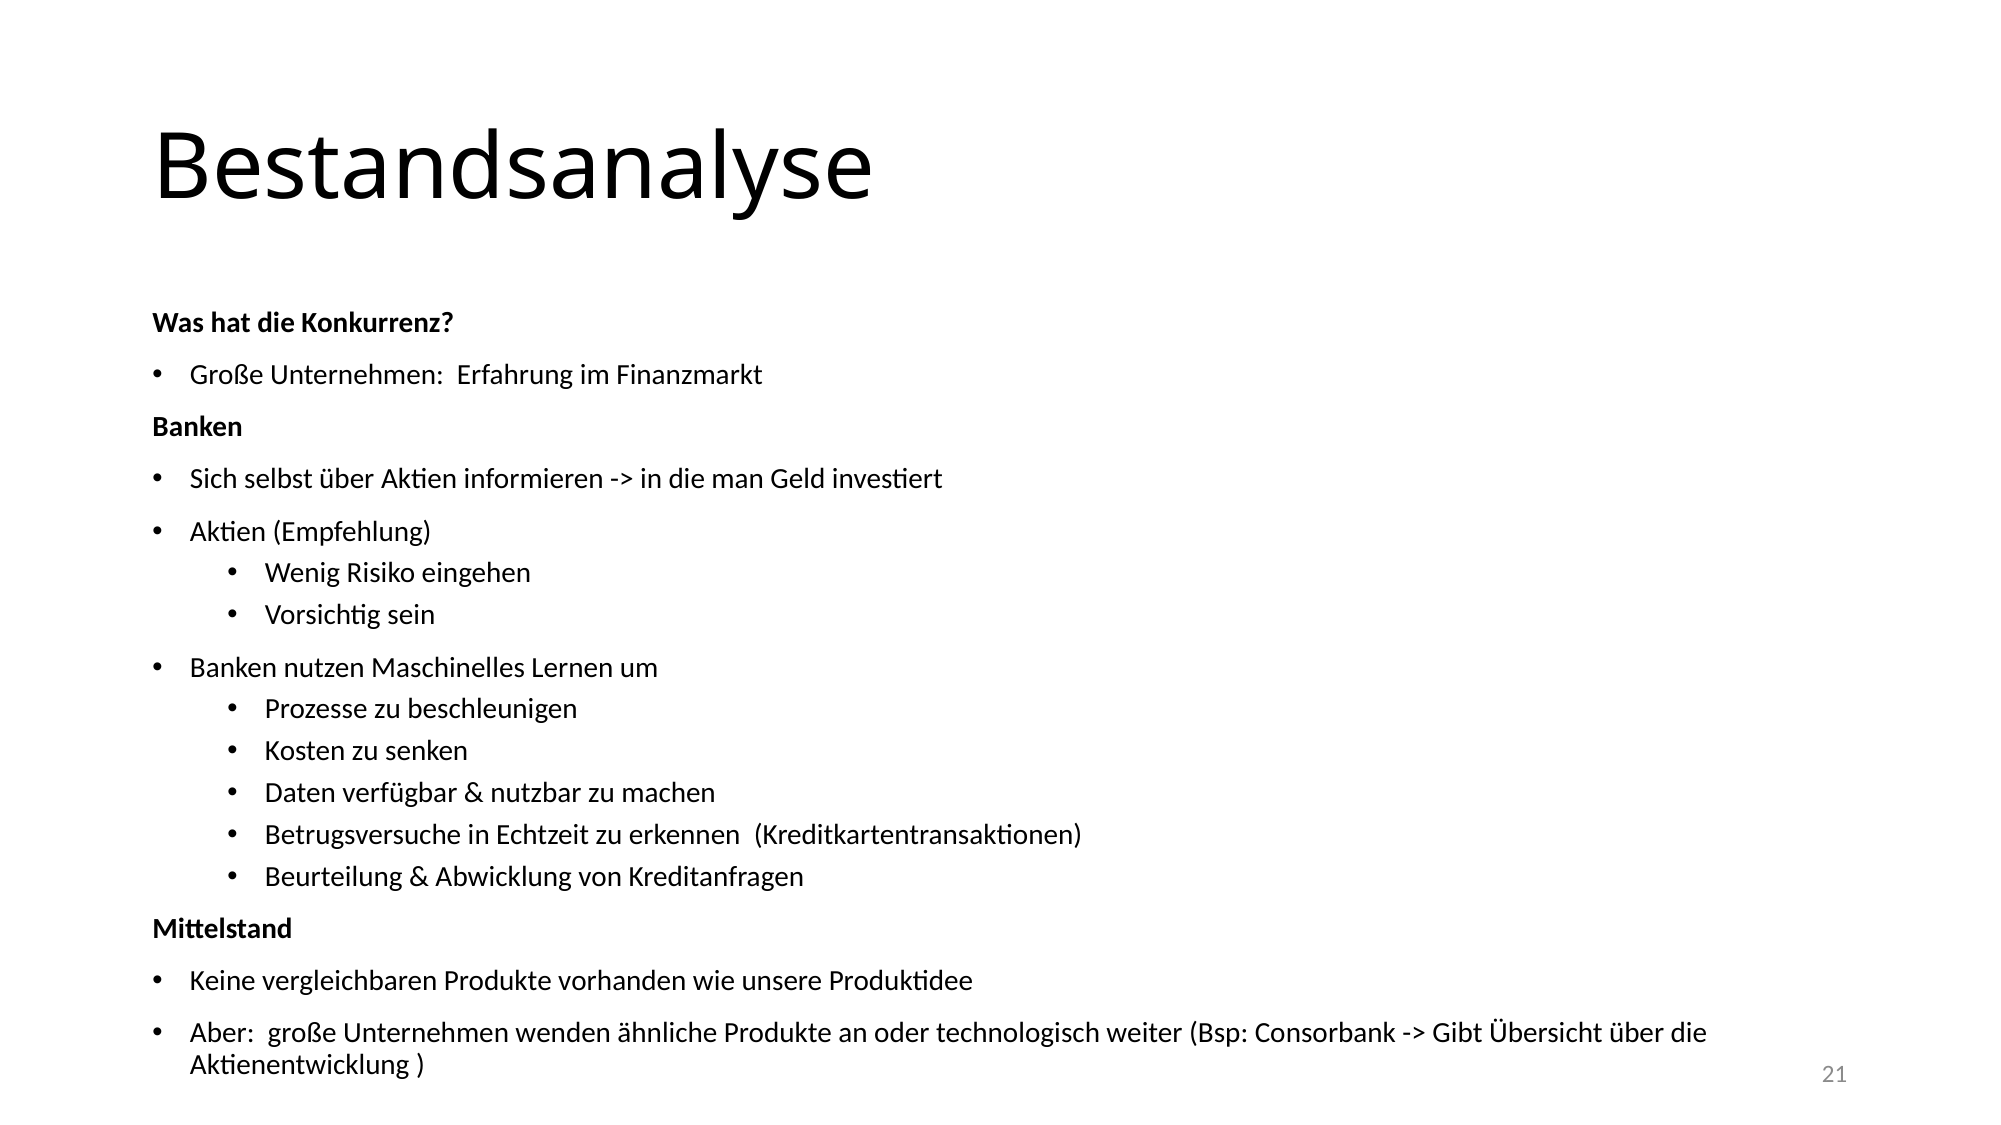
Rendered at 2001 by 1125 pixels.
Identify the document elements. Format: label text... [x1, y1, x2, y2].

list Was hat die Konkurrenz? Große Unternehmen: Erfahrung im Finanzmarkt Banken Sich selbst über Aktien informieren -> in die man Geld investiert Aktien (Empfehlung) Wenig Risiko eingehen Vorsichtig sein Banken nutzen Maschinelles Lernen um Prozesse zu beschleunigen Kosten zu senken Daten verfügbar & nutzbar zu machen Betrugsversuche in Echtzeit zu erkennen (Kreditkartentransaktionen) Beurteilung & Abwicklung von Kreditanfragen Mittelstand Keine vergleichbaren Produkte vorhanden wie unsere Produktidee Aber: große Unternehmen wenden ähnliche Produkte an oder technologisch weiter (Bsp: Consorbank -> Gibt Übersicht über die Aktienentwicklung ) [137, 299, 1863, 1014]
title Bestandsanalyse [137, 59, 1863, 278]
slide_number 21 [1412, 1042, 1863, 1103]
